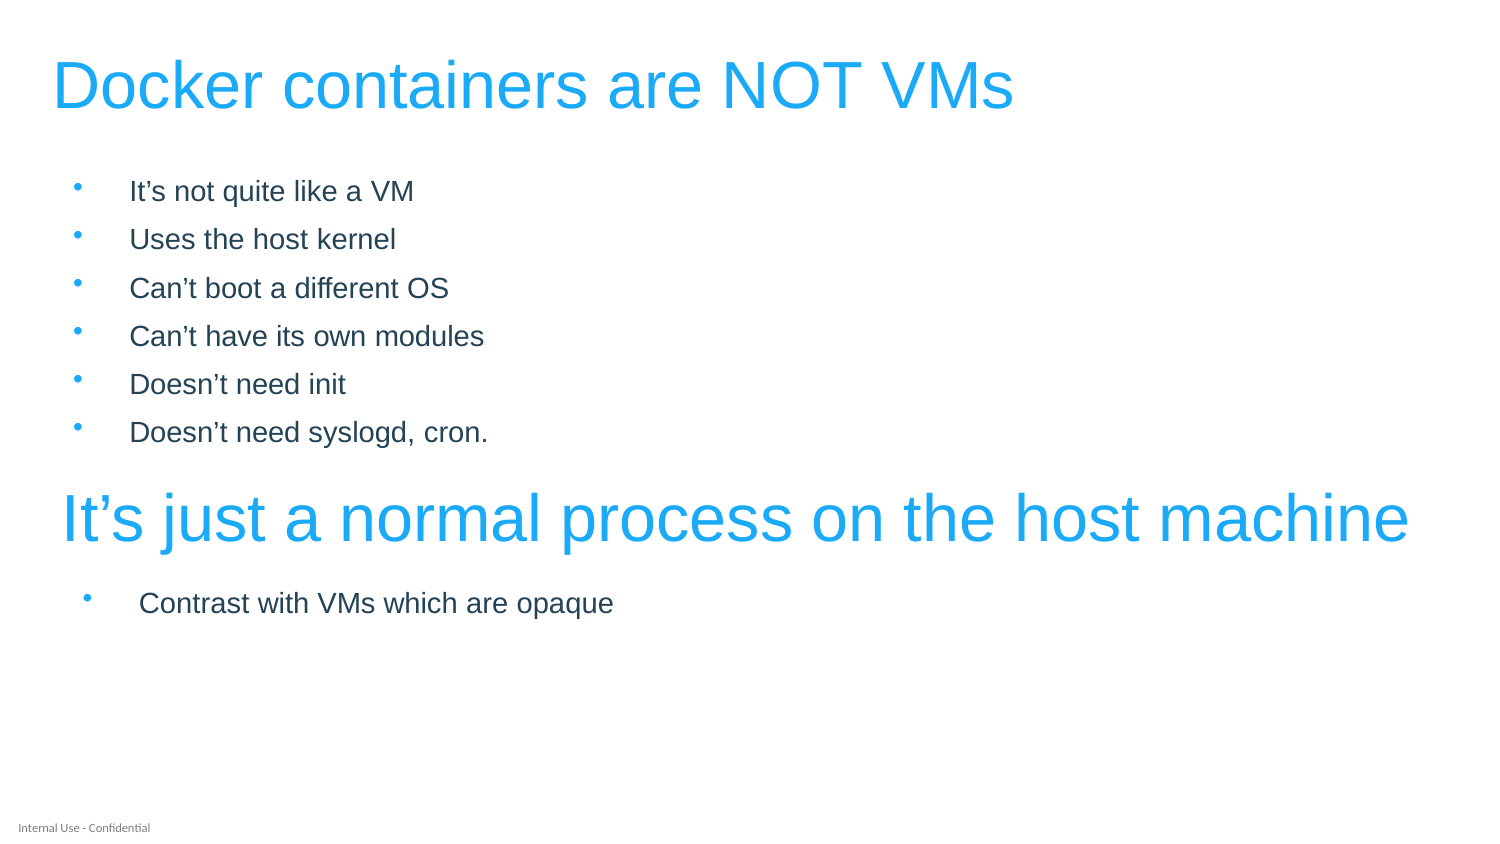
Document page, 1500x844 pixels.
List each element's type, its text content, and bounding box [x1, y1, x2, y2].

title Docker containers are NOT VMs [50, 40, 1016, 184]
text_box It’s not quite like a VM Uses the host kernel Can’t boot a different OS Can’t have its own modules Doesn’t need init Doesn’t need syslogd, cron. [71, 157, 491, 449]
text_box It’s just a normal process on the host machine Contrast with VMs which are opaque [59, 473, 1418, 620]
